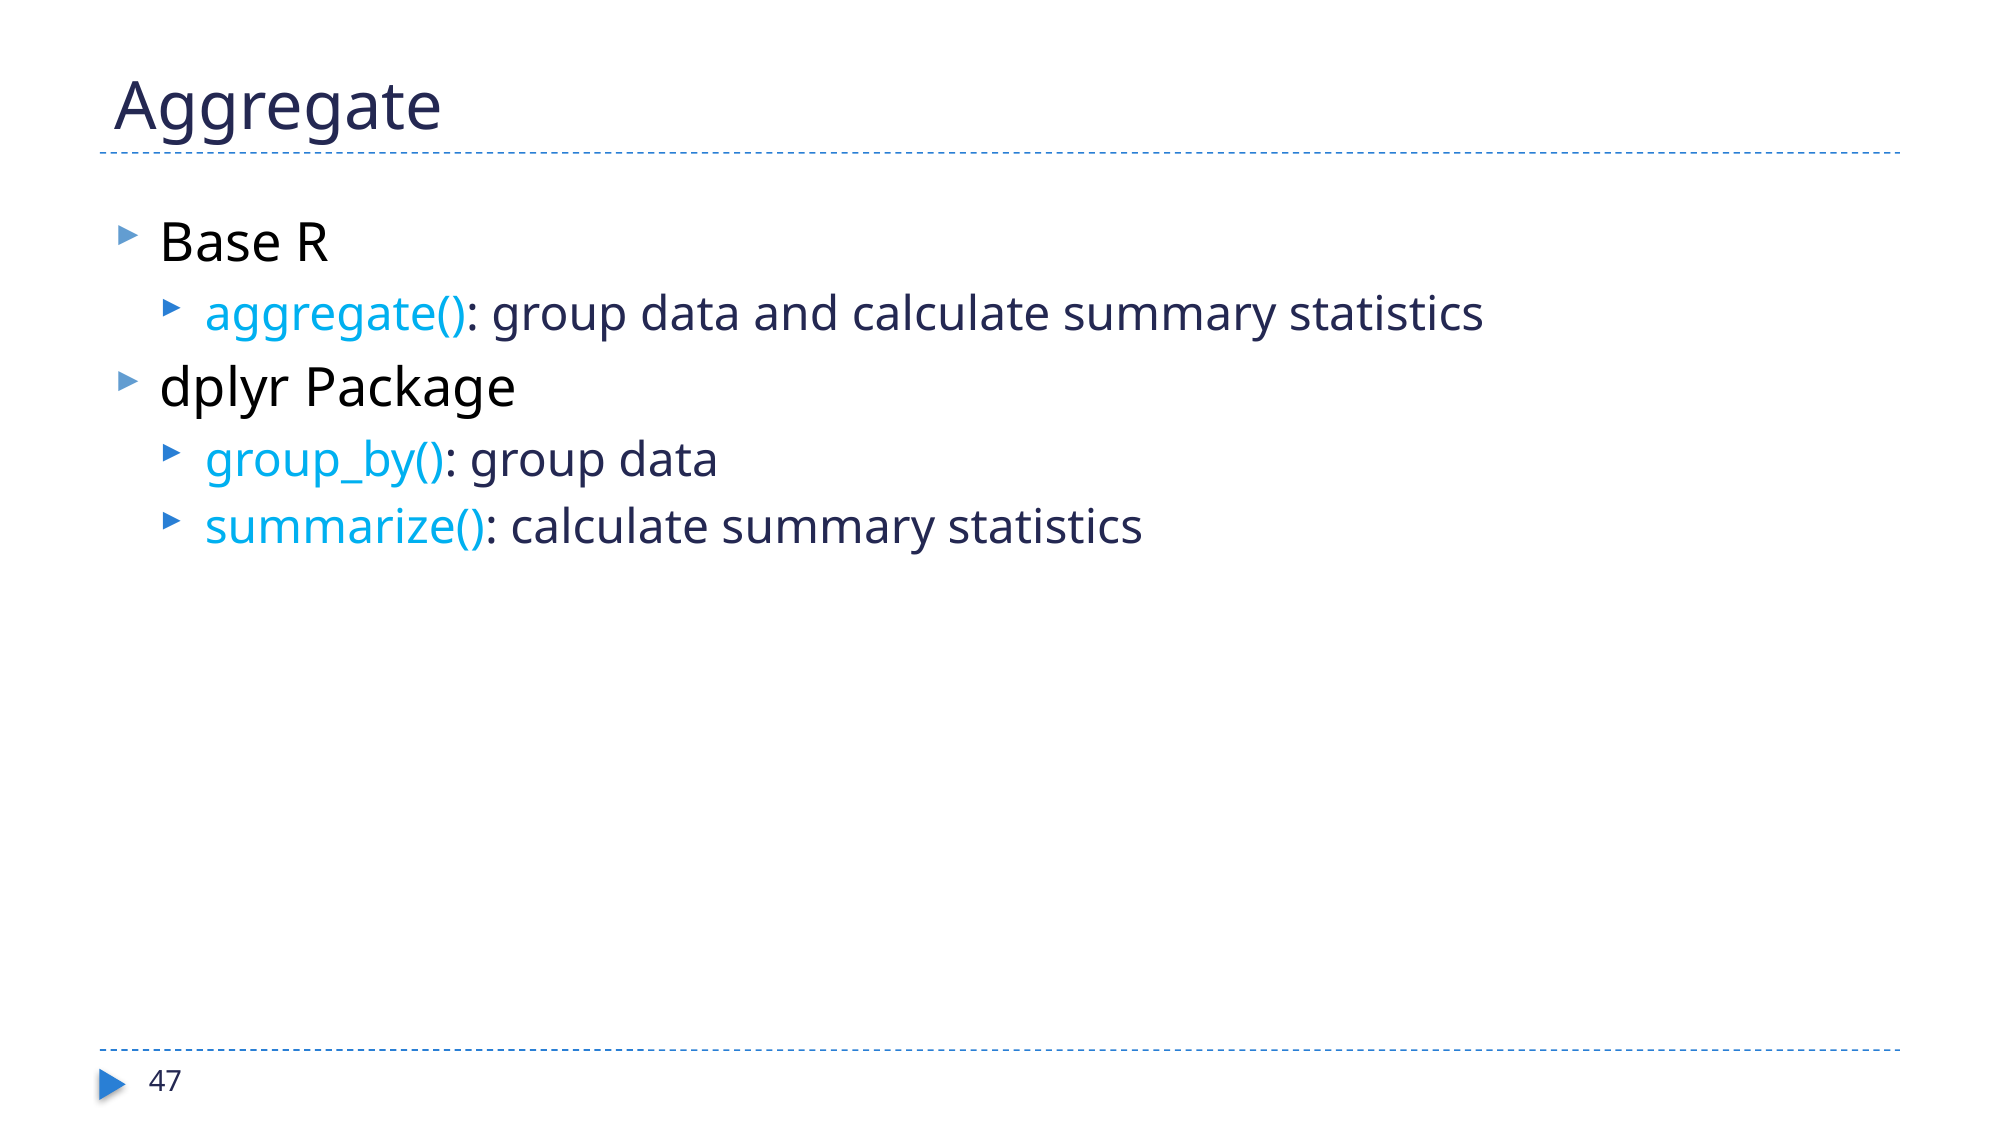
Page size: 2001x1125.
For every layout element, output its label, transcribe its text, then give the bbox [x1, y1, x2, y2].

title Aggregate [99, 24, 1900, 151]
slide_number 47 [133, 1055, 568, 1103]
list Base R aggregate(): group data and calculate summary statistics dplyr Package group_by(): group data summarize(): calculate summary statistics [99, 200, 1900, 1010]
